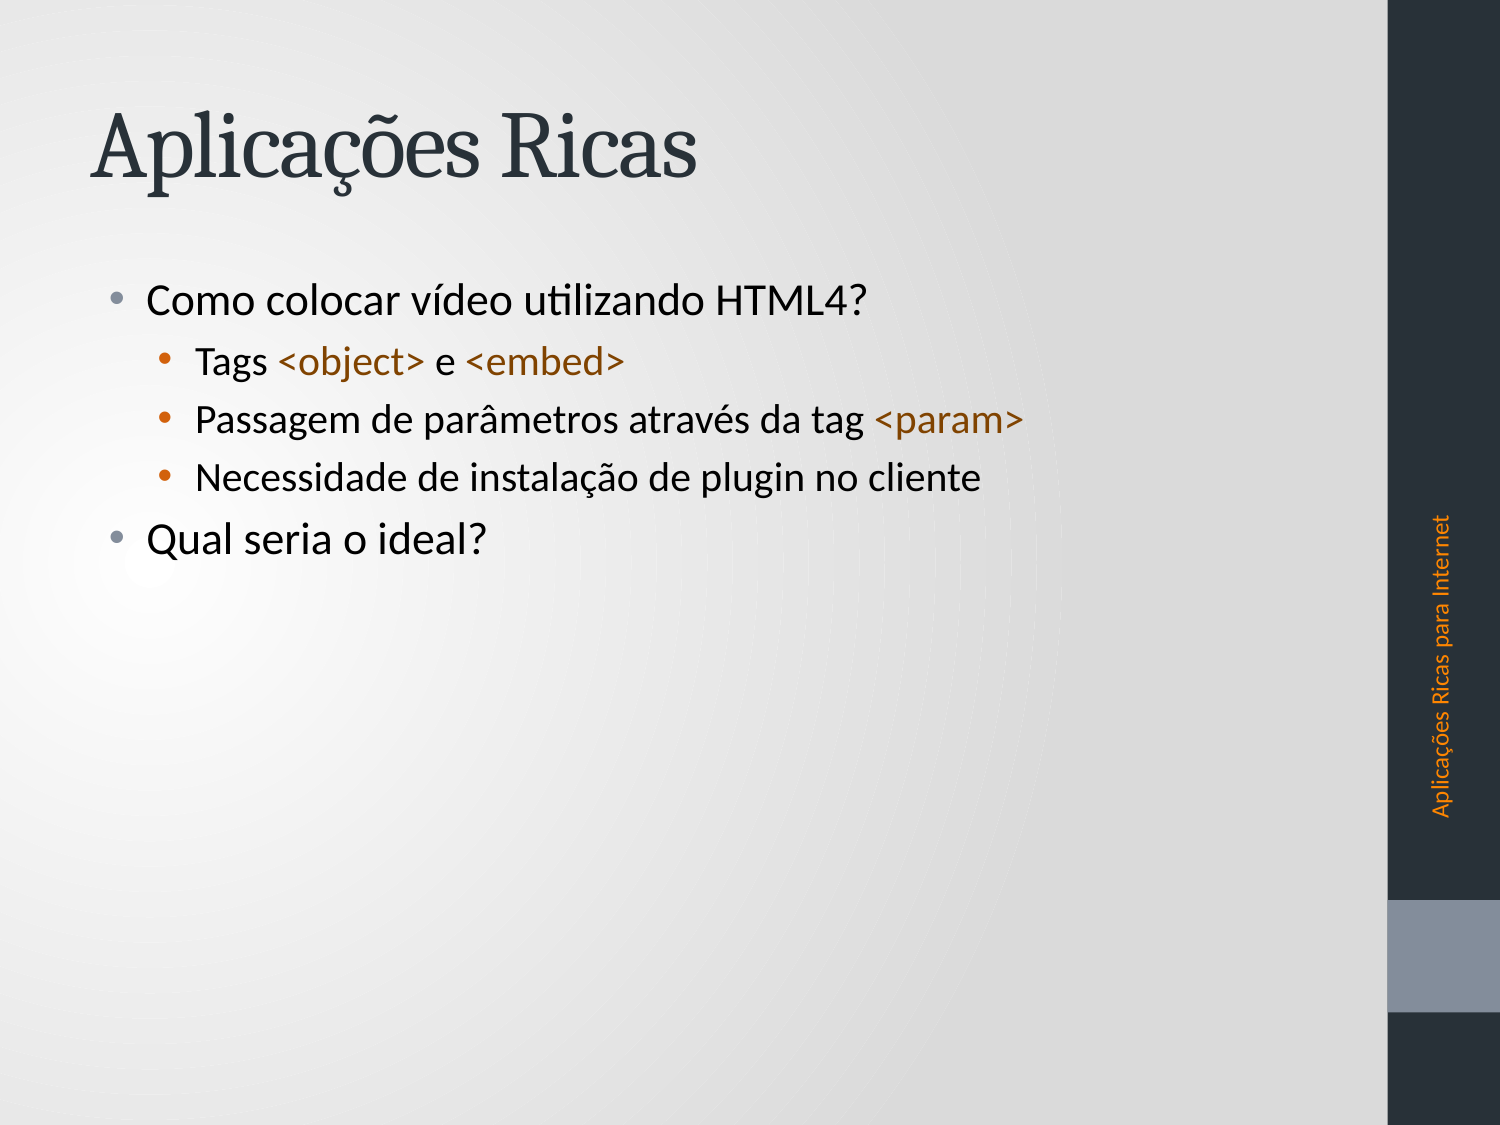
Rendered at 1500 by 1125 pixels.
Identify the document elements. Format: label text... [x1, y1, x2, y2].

list Como colocar vídeo utilizando HTML4? Tags <object> e <embed> Passagem de parâmetros através da tag <param> Necessidade de instalação de plugin no cliente Qual seria o ideal? [75, 262, 1325, 1050]
footer Aplicações Ricas para Internet [1408, 500, 1469, 889]
title Aplicações Ricas [75, 45, 1325, 233]
